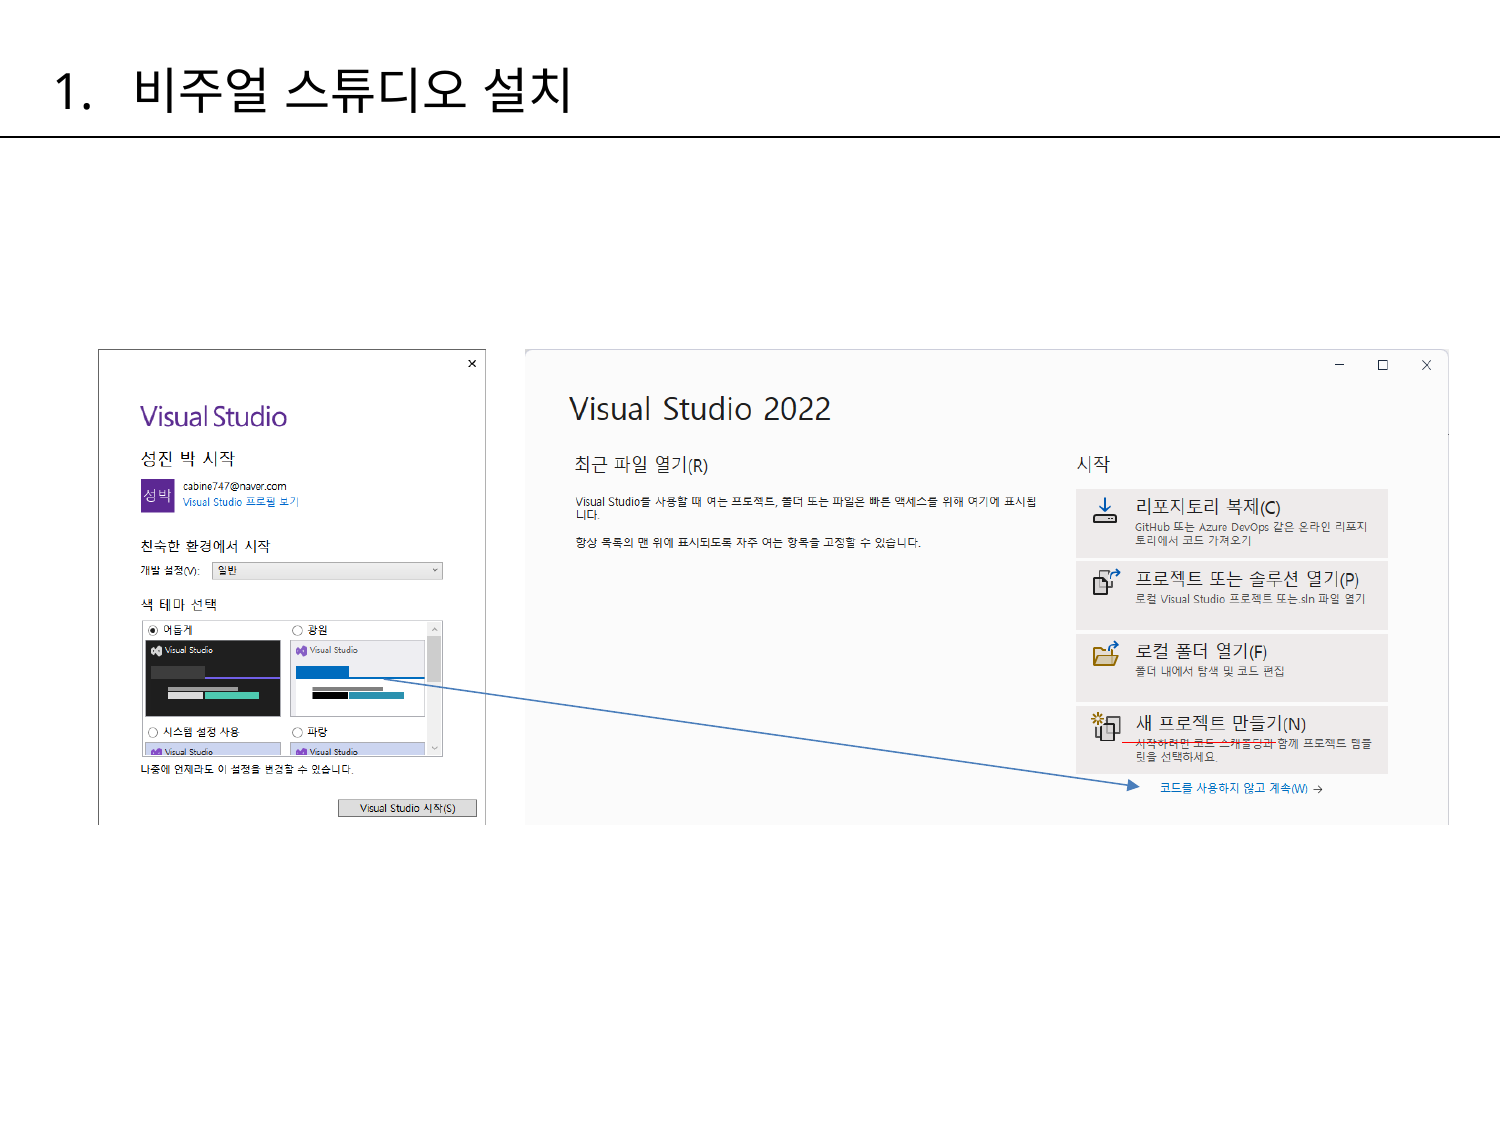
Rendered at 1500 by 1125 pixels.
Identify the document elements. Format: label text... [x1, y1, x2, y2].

picture [98, 349, 486, 825]
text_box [383, 678, 1140, 788]
picture [525, 349, 1450, 825]
text_box 1. 비주얼 스튜디오 설치 [37, 44, 597, 136]
